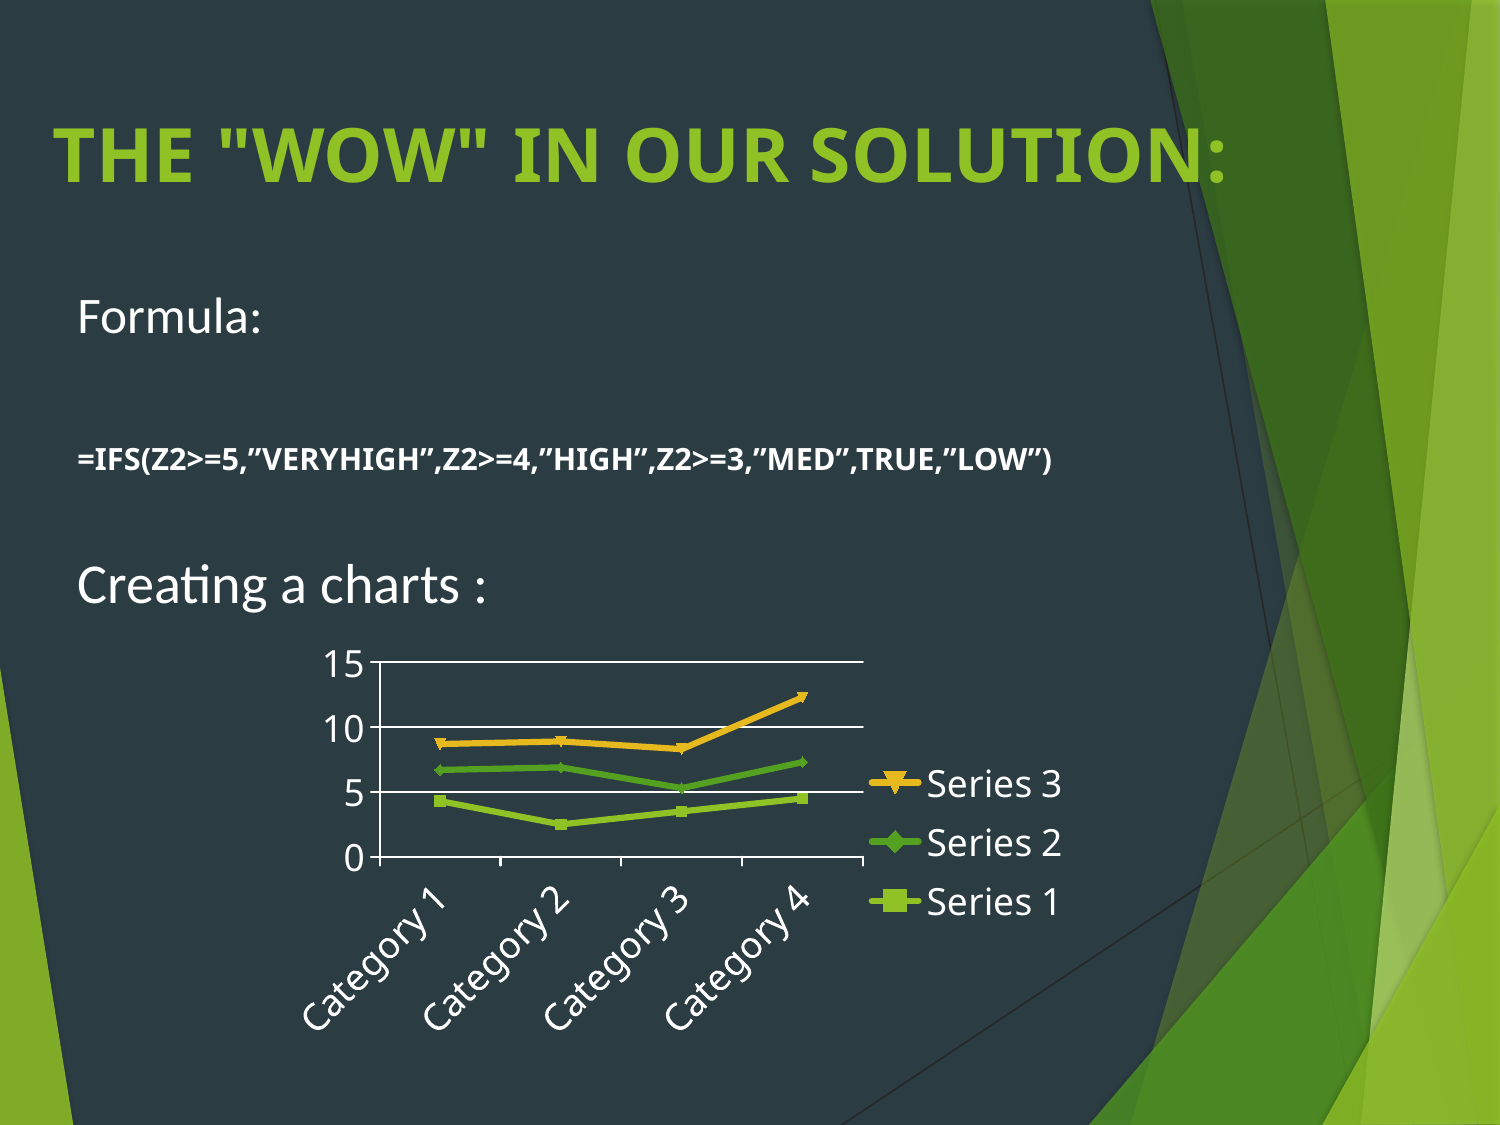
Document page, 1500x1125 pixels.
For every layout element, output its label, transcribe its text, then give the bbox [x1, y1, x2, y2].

title THE "WOW" IN OUR SOLUTION: [37, 99, 1388, 288]
chart [286, 624, 1088, 1059]
list Formula: =IFS(Z2>=5,”VERYHIGH”,Z2>=4,”HIGH”,Z2>=3,”MED”,TRUE,”LOW”) Creating a charts : [62, 275, 1463, 625]
